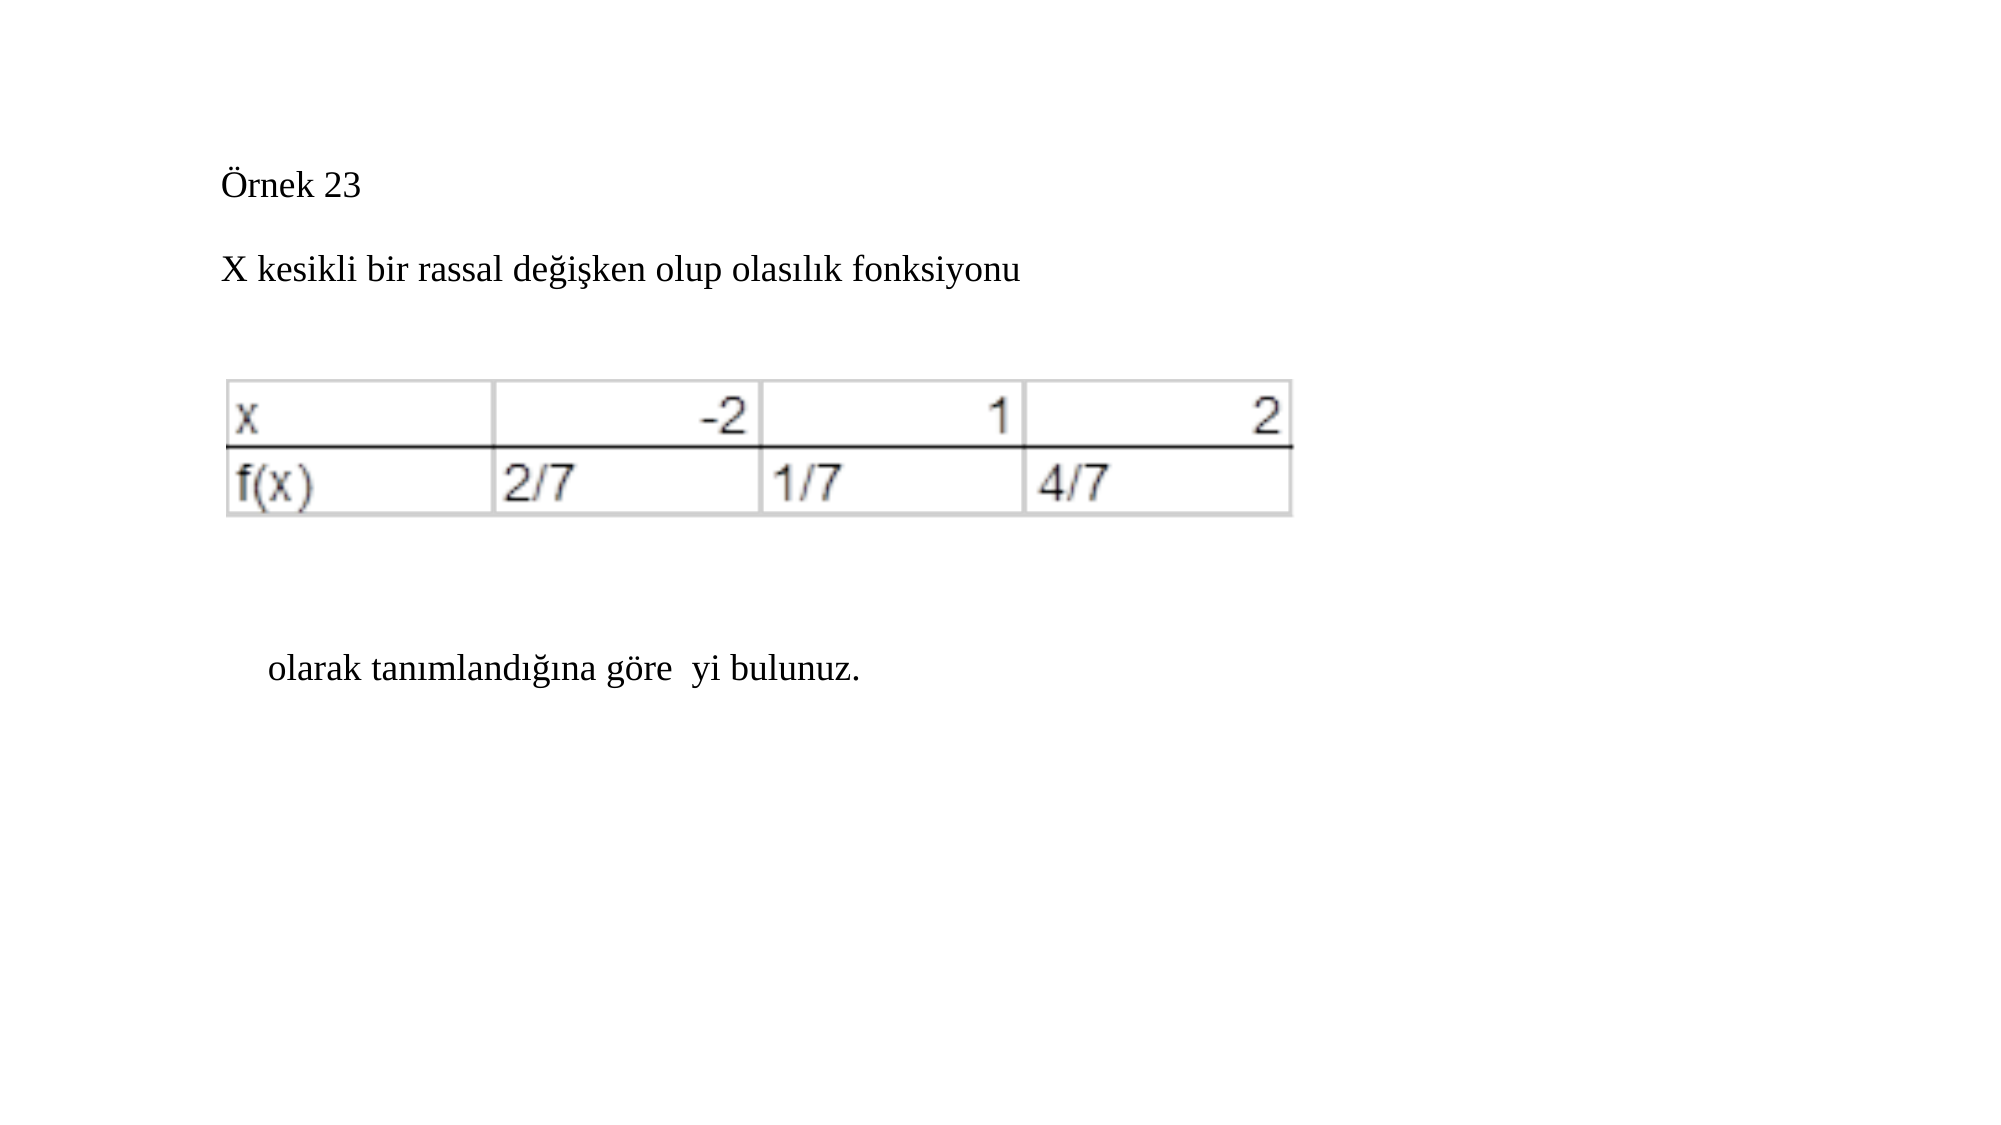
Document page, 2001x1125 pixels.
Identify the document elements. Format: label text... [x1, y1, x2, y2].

picture [226, 379, 1302, 525]
text_box Örnek 23 X kesikli bir rassal değişken olup olasılık fonksiyonu [206, 129, 1206, 297]
